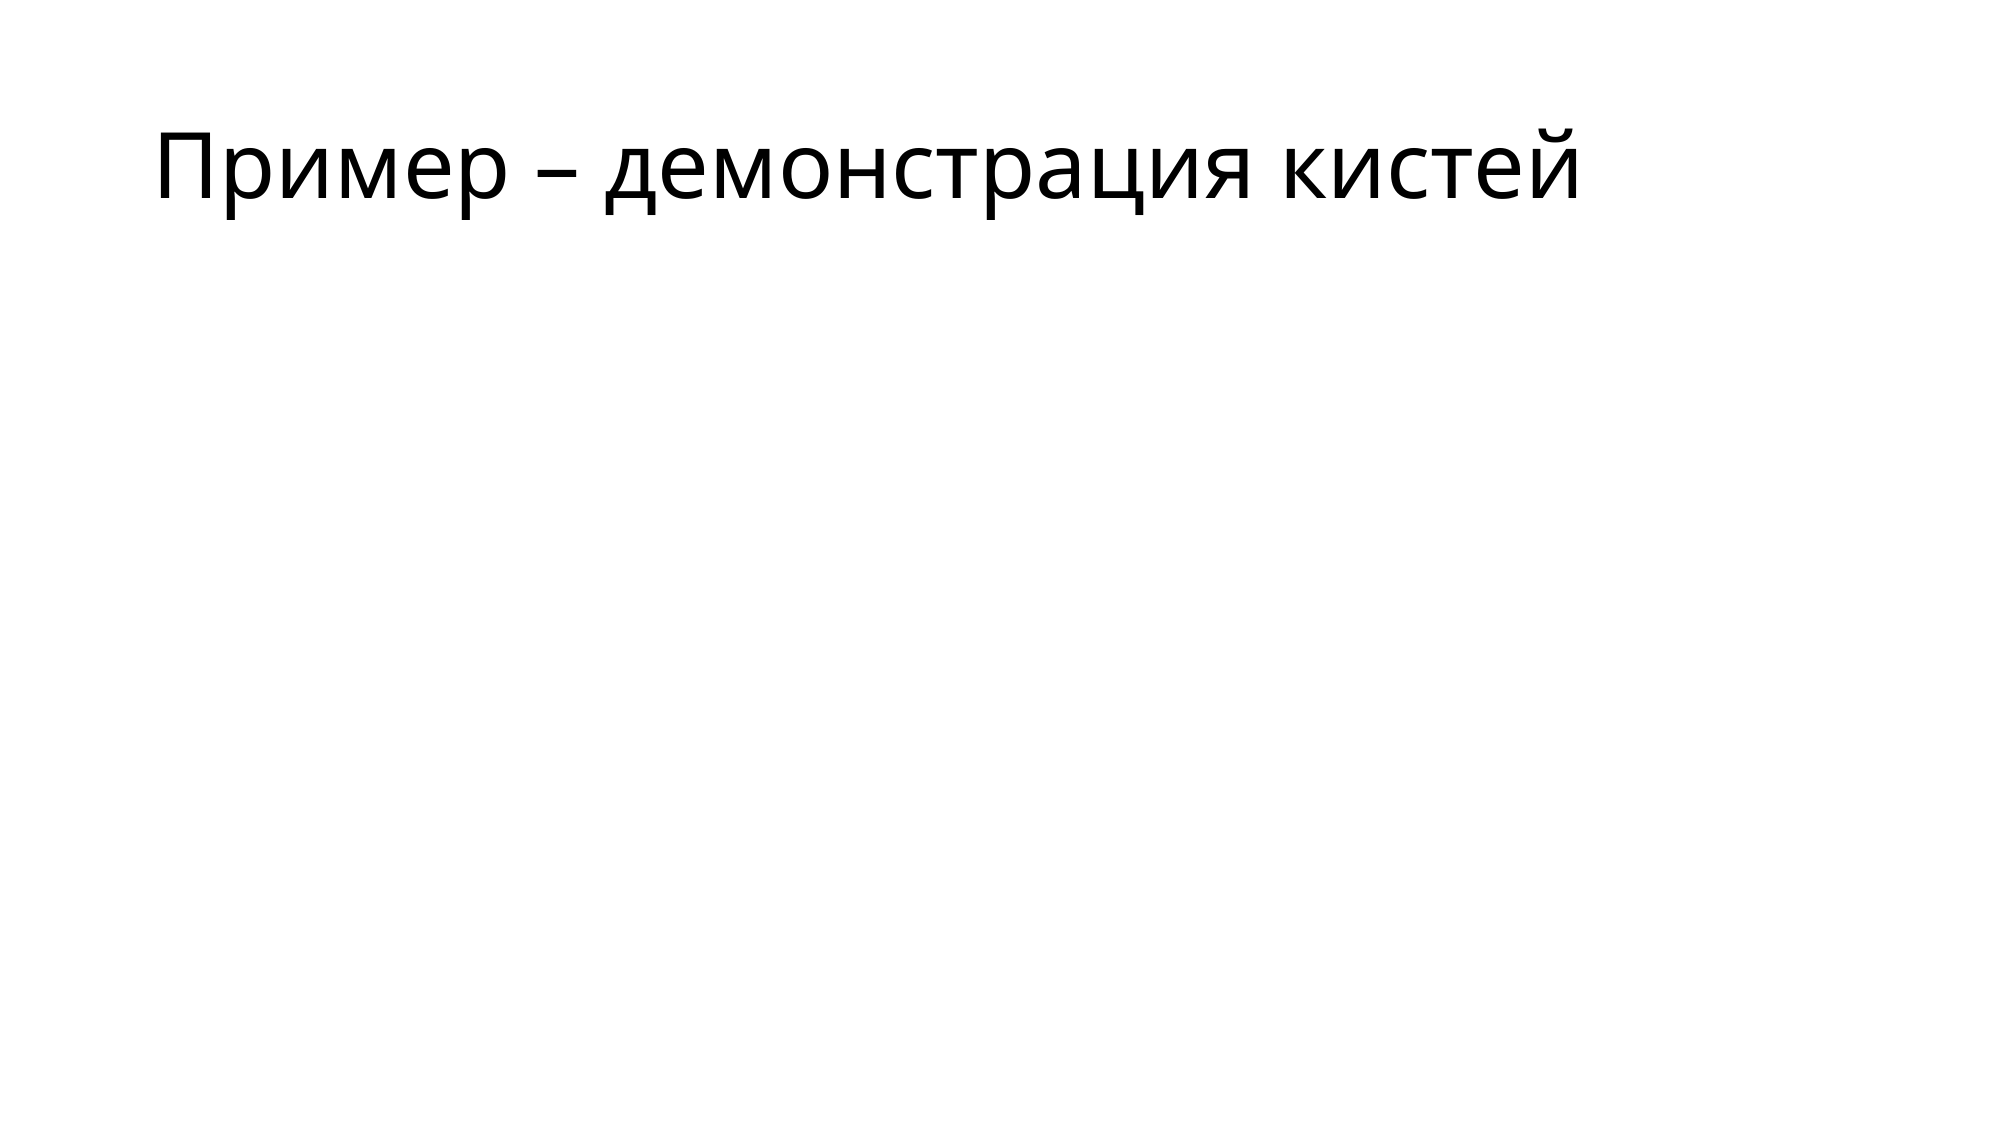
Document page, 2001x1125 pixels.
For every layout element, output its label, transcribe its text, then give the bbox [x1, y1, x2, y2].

title Пример – демонстрация кистей [137, 59, 1863, 278]
